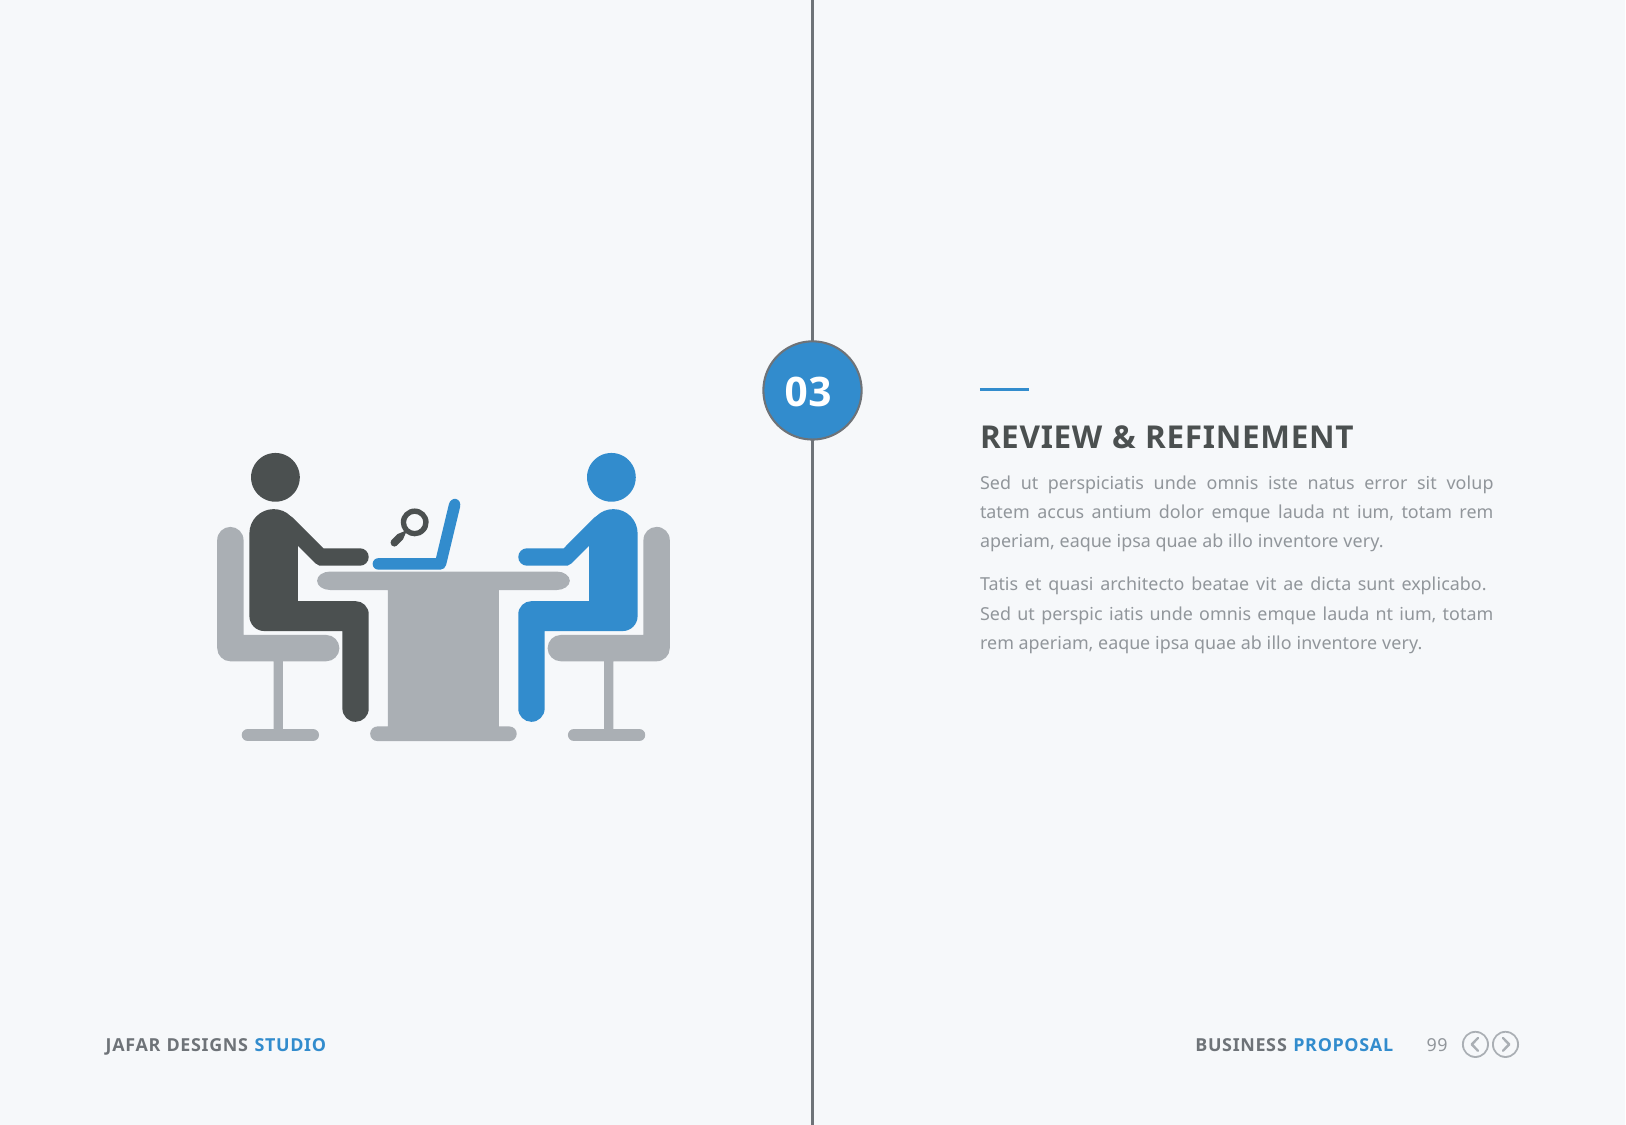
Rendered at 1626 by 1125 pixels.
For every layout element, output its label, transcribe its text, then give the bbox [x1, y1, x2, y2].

text_box Sed ut perspiciatis unde omnis iste natus error sit volup tatem accus antium dolor emque lauda nt ium, totam rem aperiam, eaque ipsa quae ab illo inventore very. Tatis et quasi architecto beatae vit ae dicta sunt explicabo. Sed ut perspic iatis unde omnis emque lauda nt ium, totam rem aperiam, eaque ipsa quae ab illo inventore very. [980, 463, 1495, 654]
text_box Review & refinement [979, 415, 1496, 455]
text_box 03 [778, 365, 838, 415]
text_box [217, 452, 670, 741]
text_box [762, 340, 863, 441]
